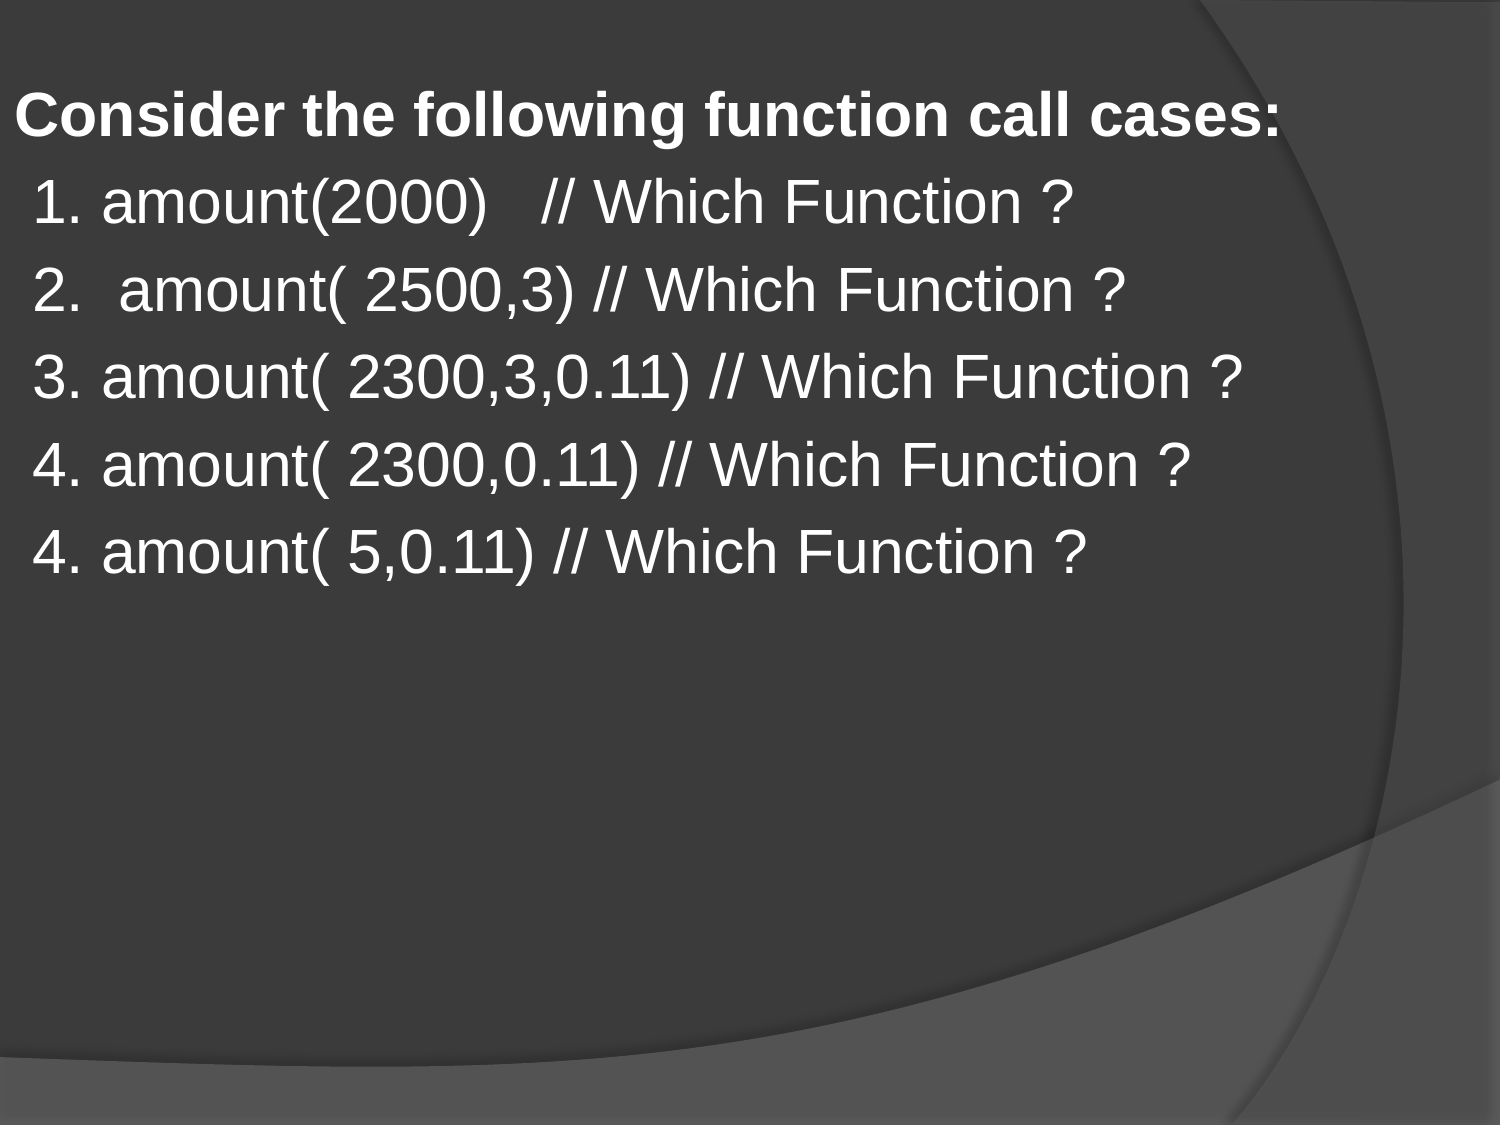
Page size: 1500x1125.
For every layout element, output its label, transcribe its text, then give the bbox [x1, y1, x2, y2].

list Consider the following function call cases: 1. amount(2000) // Which Function ? 2. amount( 2500,3) // Which Function ? 3. amount( 2300,3,0.11) // Which Function ? 4. amount( 2300,0.11) // Which Function ? 4. amount( 5,0.11) // Which Function ? [0, 66, 1483, 809]
